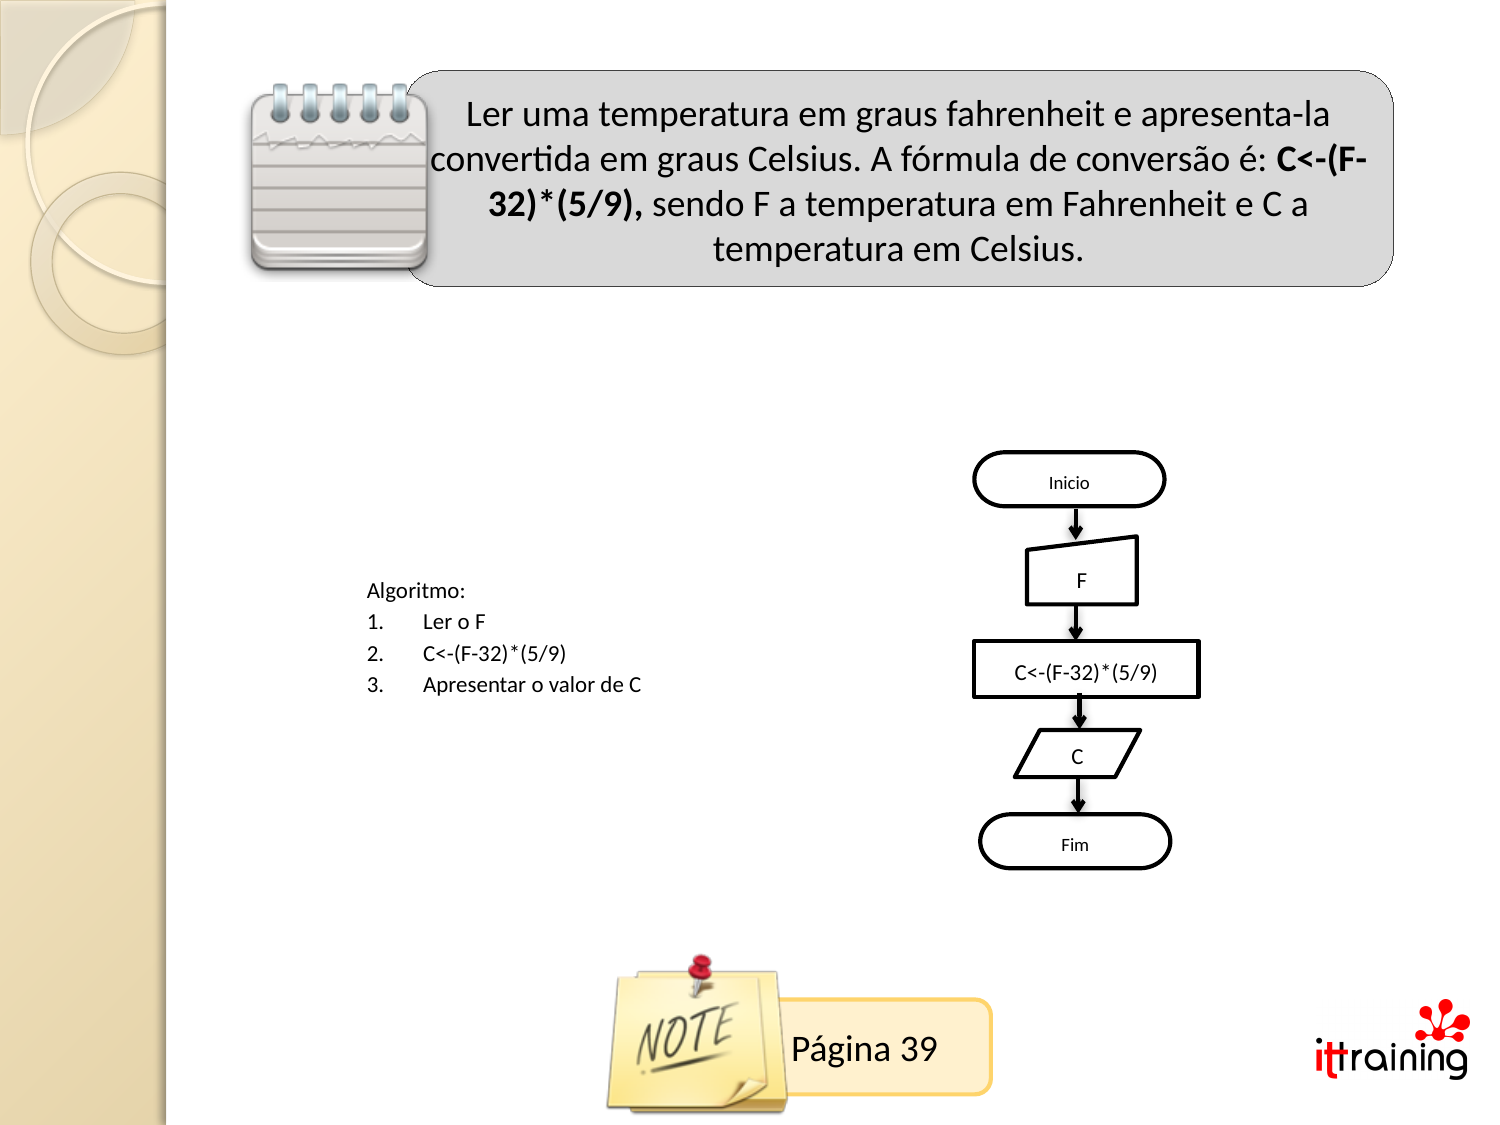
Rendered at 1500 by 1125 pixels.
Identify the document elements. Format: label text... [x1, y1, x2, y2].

picture [596, 939, 797, 1125]
text_box Ler uma temperatura em graus fahrenheit e apresenta-la convertida em graus Celsius. A fórmula de conversão é: C<-(F-32)*(5/9), sendo F a temperatura em Fahrenheit e C a temperatura em Celsius. [417, 70, 1394, 287]
picture [1316, 999, 1470, 1080]
text_box Algoritmo: Ler o F C<-(F-32)*(5/9) Apresentar o valor de C [351, 563, 697, 714]
text_box Página 39 [804, 997, 993, 1097]
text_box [974, 451, 1199, 869]
picture [239, 81, 440, 283]
